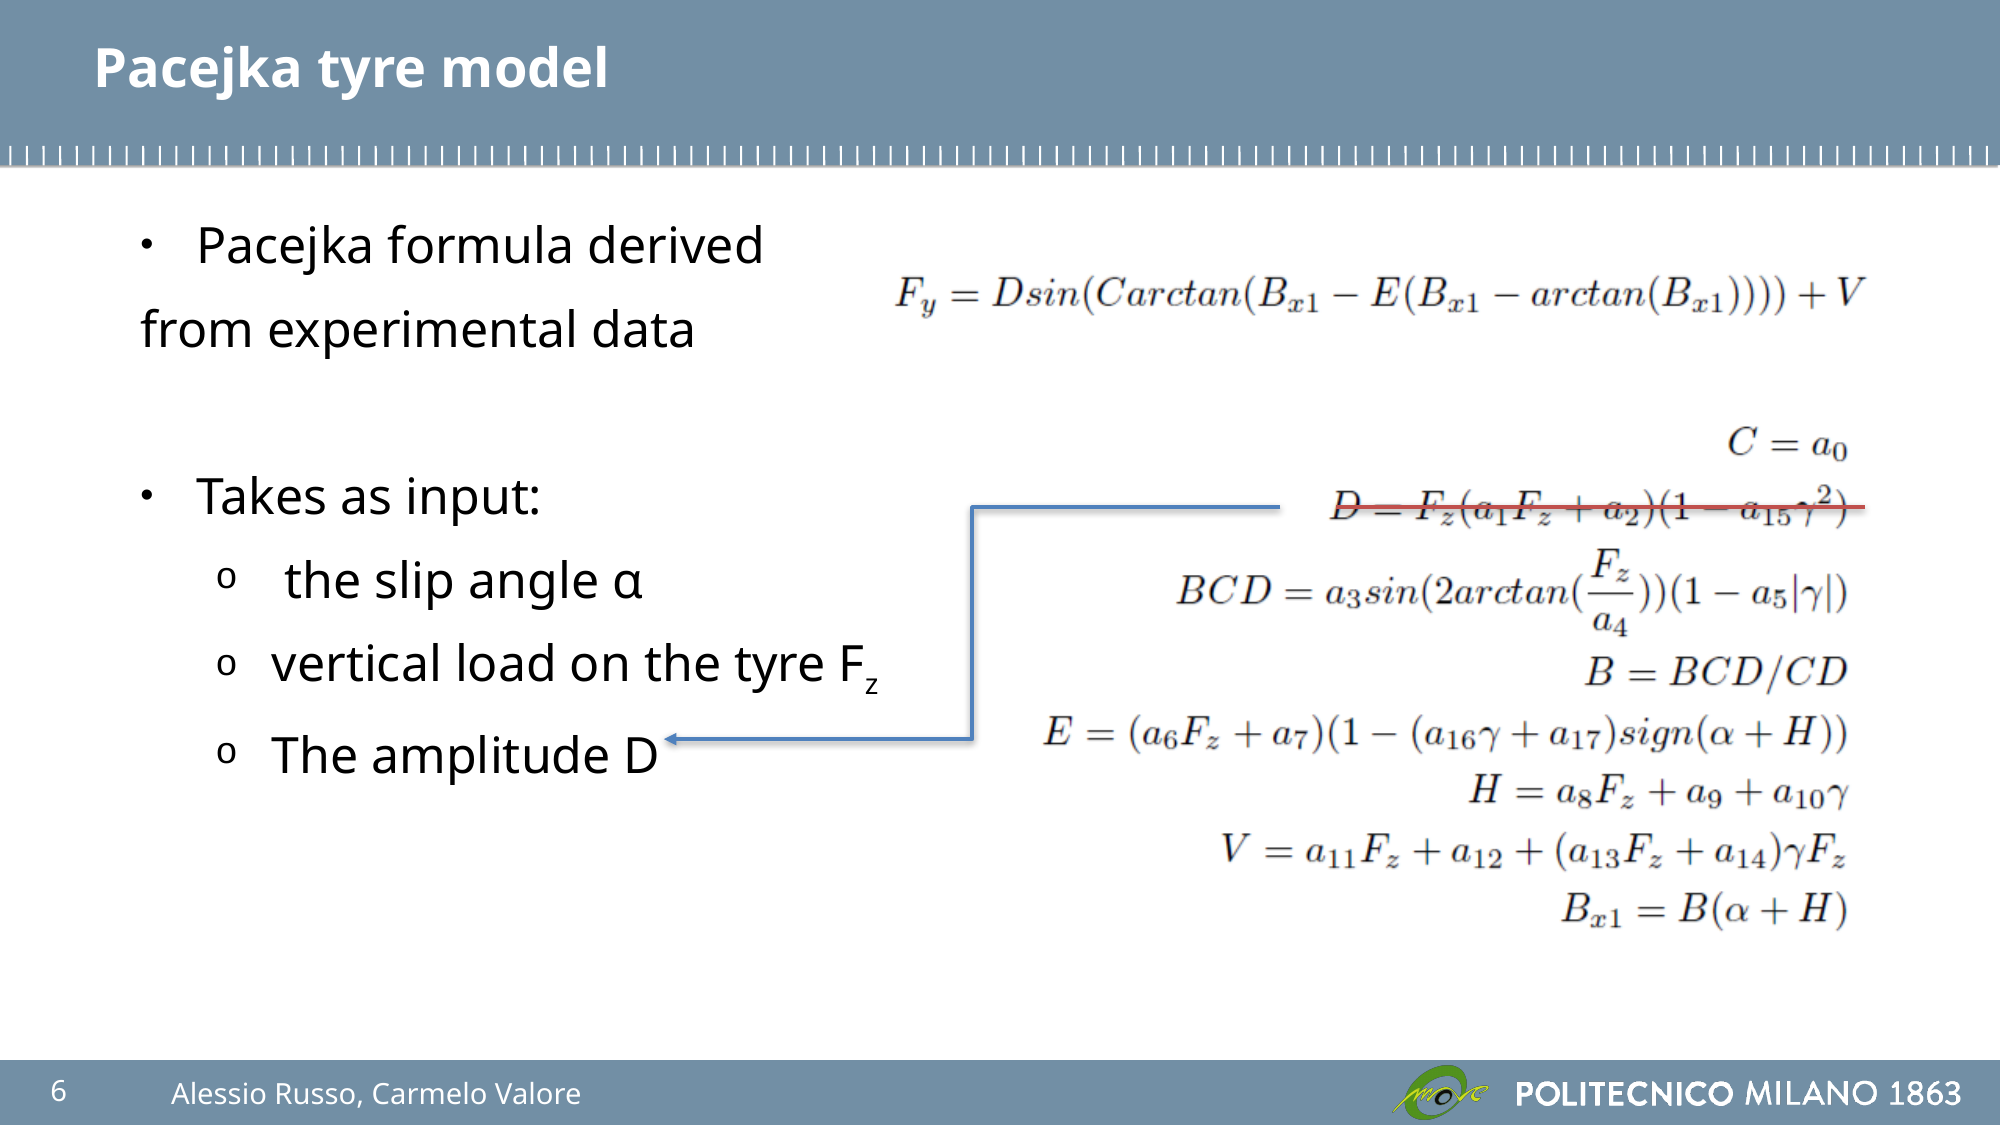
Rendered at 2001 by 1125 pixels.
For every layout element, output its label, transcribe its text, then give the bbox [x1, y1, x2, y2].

text_box Pacejka tyre model [78, 26, 1922, 104]
text_box Alessio Russo, Carmelo Valore [156, 1062, 1007, 1123]
text_box 6 [7, 1062, 110, 1123]
picture [1392, 1065, 1489, 1120]
picture [847, 246, 1922, 341]
text_box Pacejka formula derived from experimental data Takes as input: the slip angle α vertical load on the tyre Fz The amplitude D [36, 206, 1880, 1063]
picture [1510, 1068, 1967, 1117]
picture [1006, 380, 1923, 963]
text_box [663, 506, 1281, 740]
